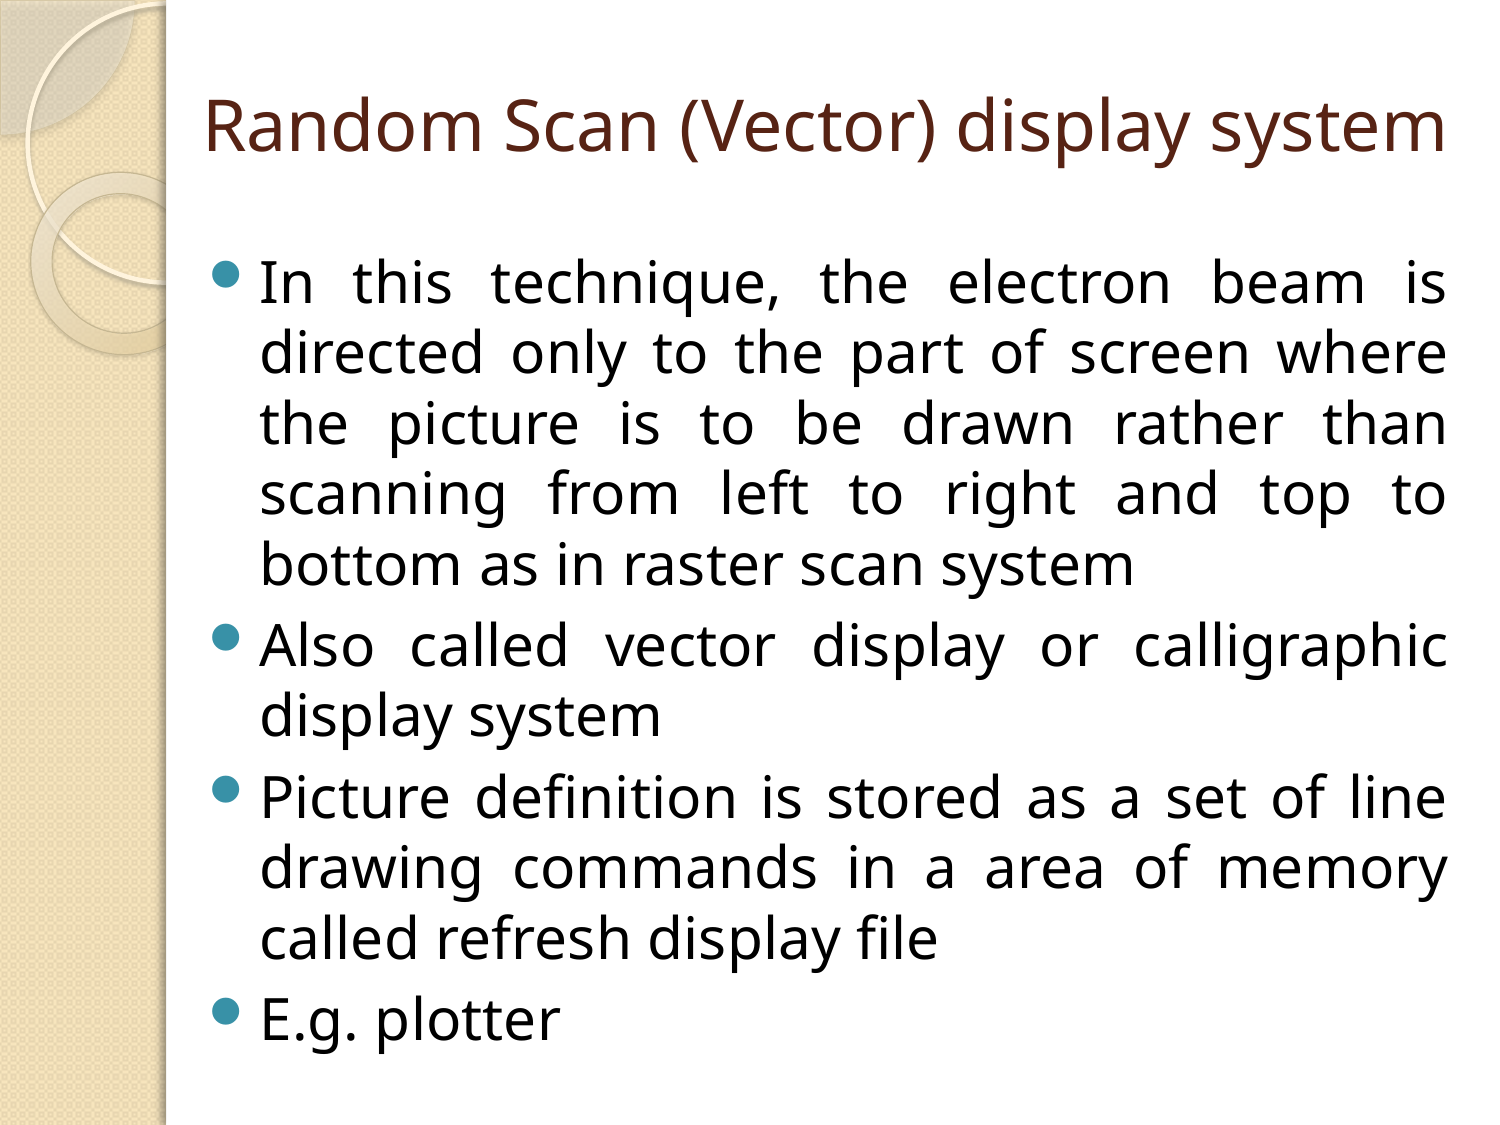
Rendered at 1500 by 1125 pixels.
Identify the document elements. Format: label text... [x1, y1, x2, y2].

list In this technique, the electron beam is directed only to the part of screen where the picture is to be drawn rather than scanning from left to right and top to bottom as in raster scan system Also called vector display or calligraphic display system Picture definition is stored as a set of line drawing commands in a area of memory called refresh display file E.g. plotter [187, 237, 1466, 1063]
title Random Scan (Vector) display system [187, 45, 1466, 200]
